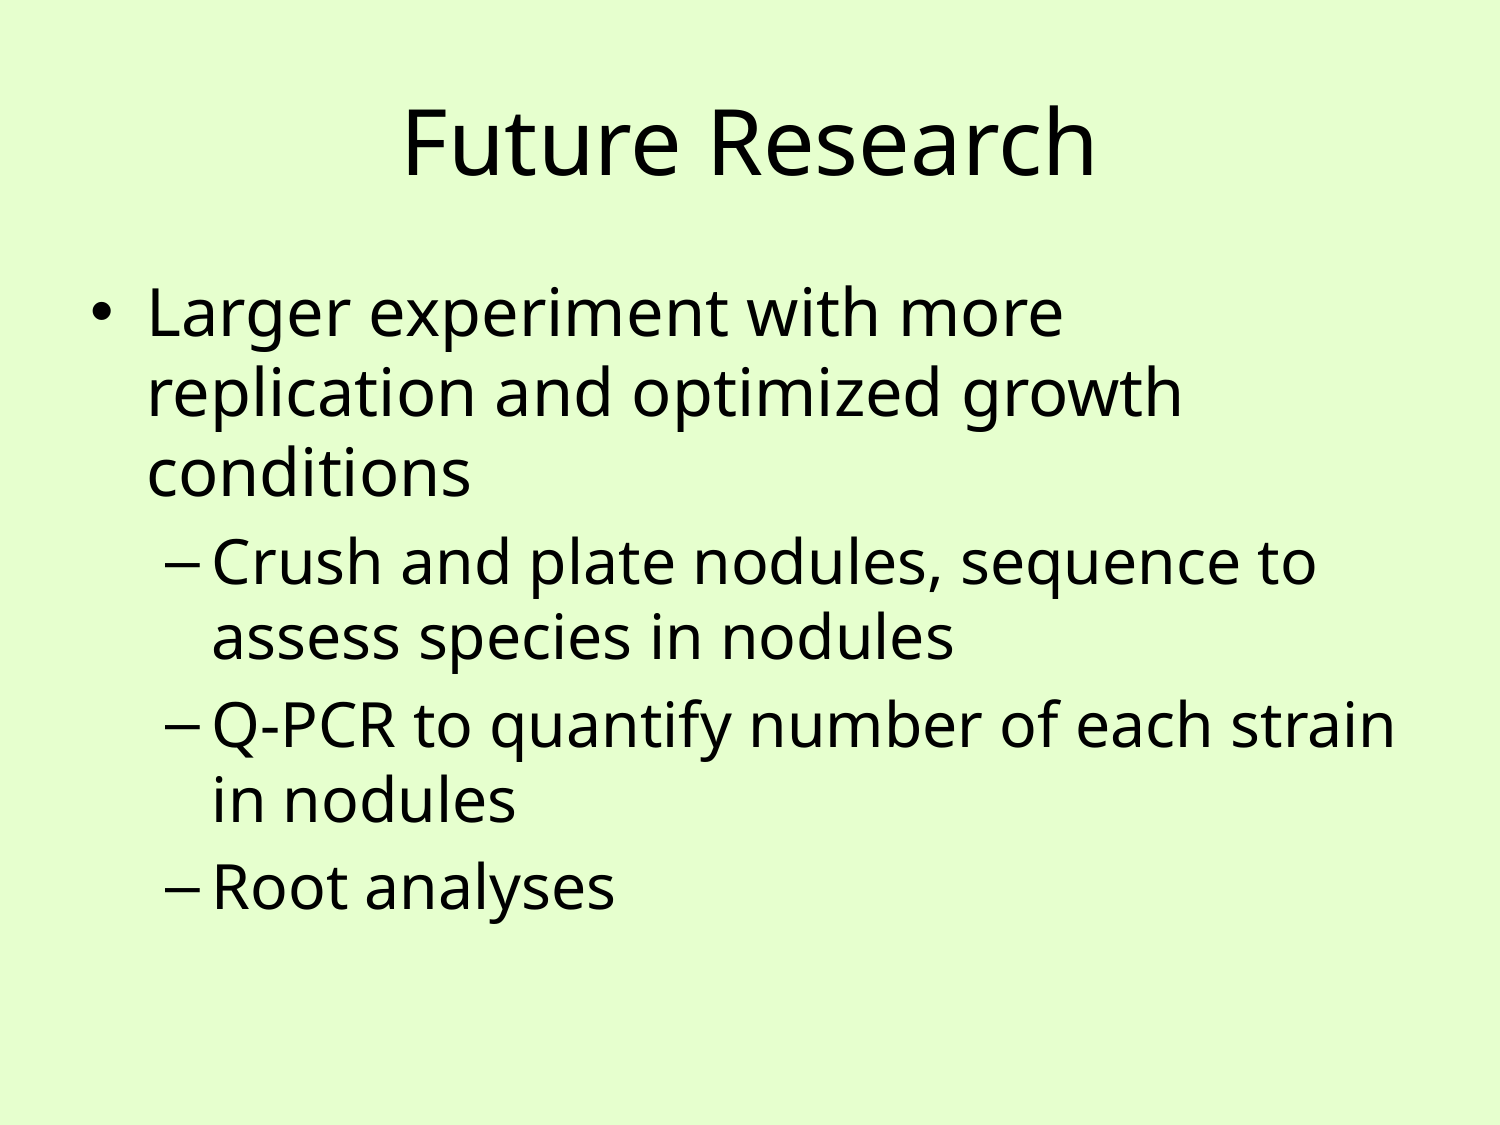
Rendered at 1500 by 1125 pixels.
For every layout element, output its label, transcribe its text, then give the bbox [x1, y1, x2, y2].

title Future Research [75, 45, 1425, 233]
list Larger experiment with more replication and optimized growth conditions Crush and plate nodules, sequence to assess species in nodules Q-PCR to quantify number of each strain in nodules Root analyses [75, 262, 1425, 1005]
